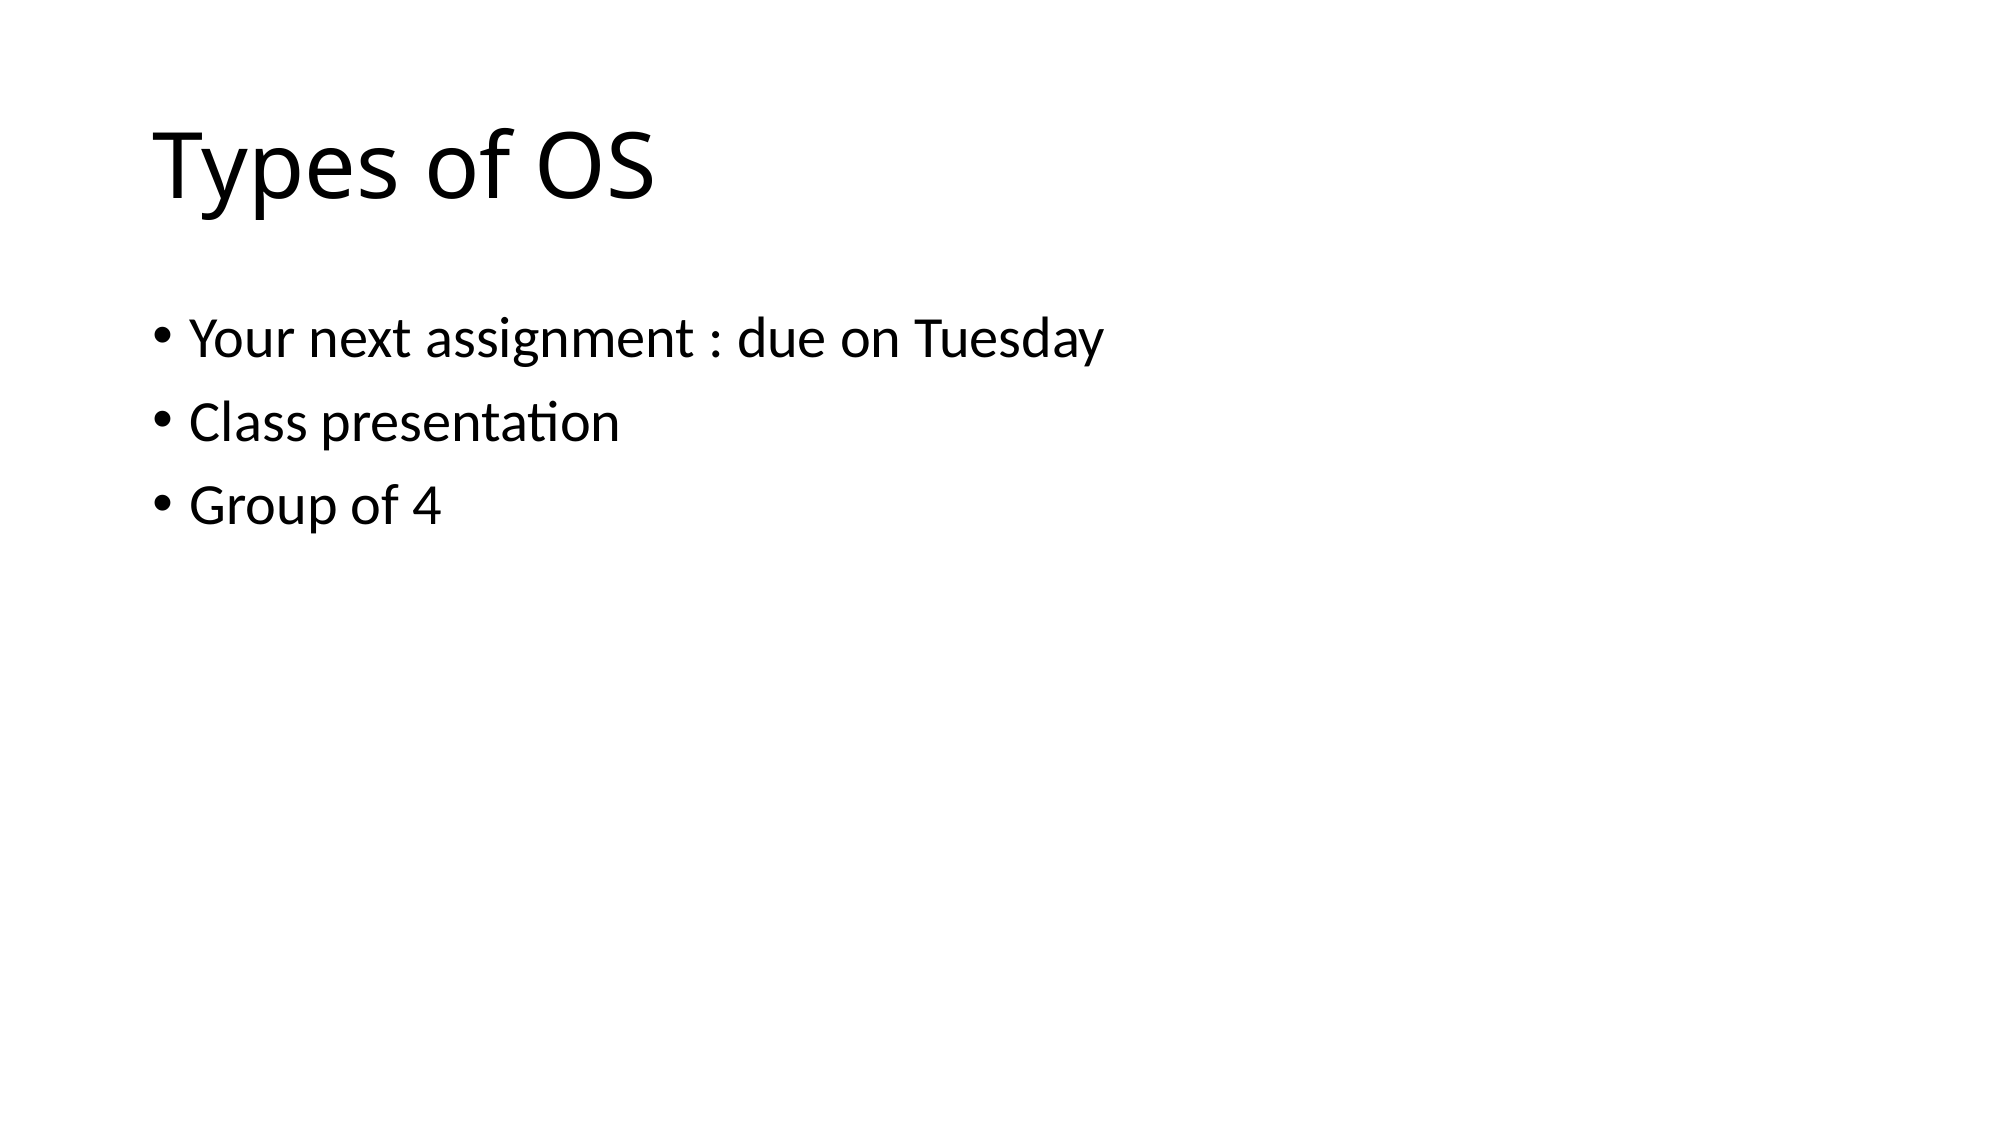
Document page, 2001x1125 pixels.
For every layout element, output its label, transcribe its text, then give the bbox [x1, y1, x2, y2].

title Types of OS [137, 59, 1863, 278]
list Your next assignment : due on Tuesday Class presentation Group of 4 [137, 299, 1863, 1014]
